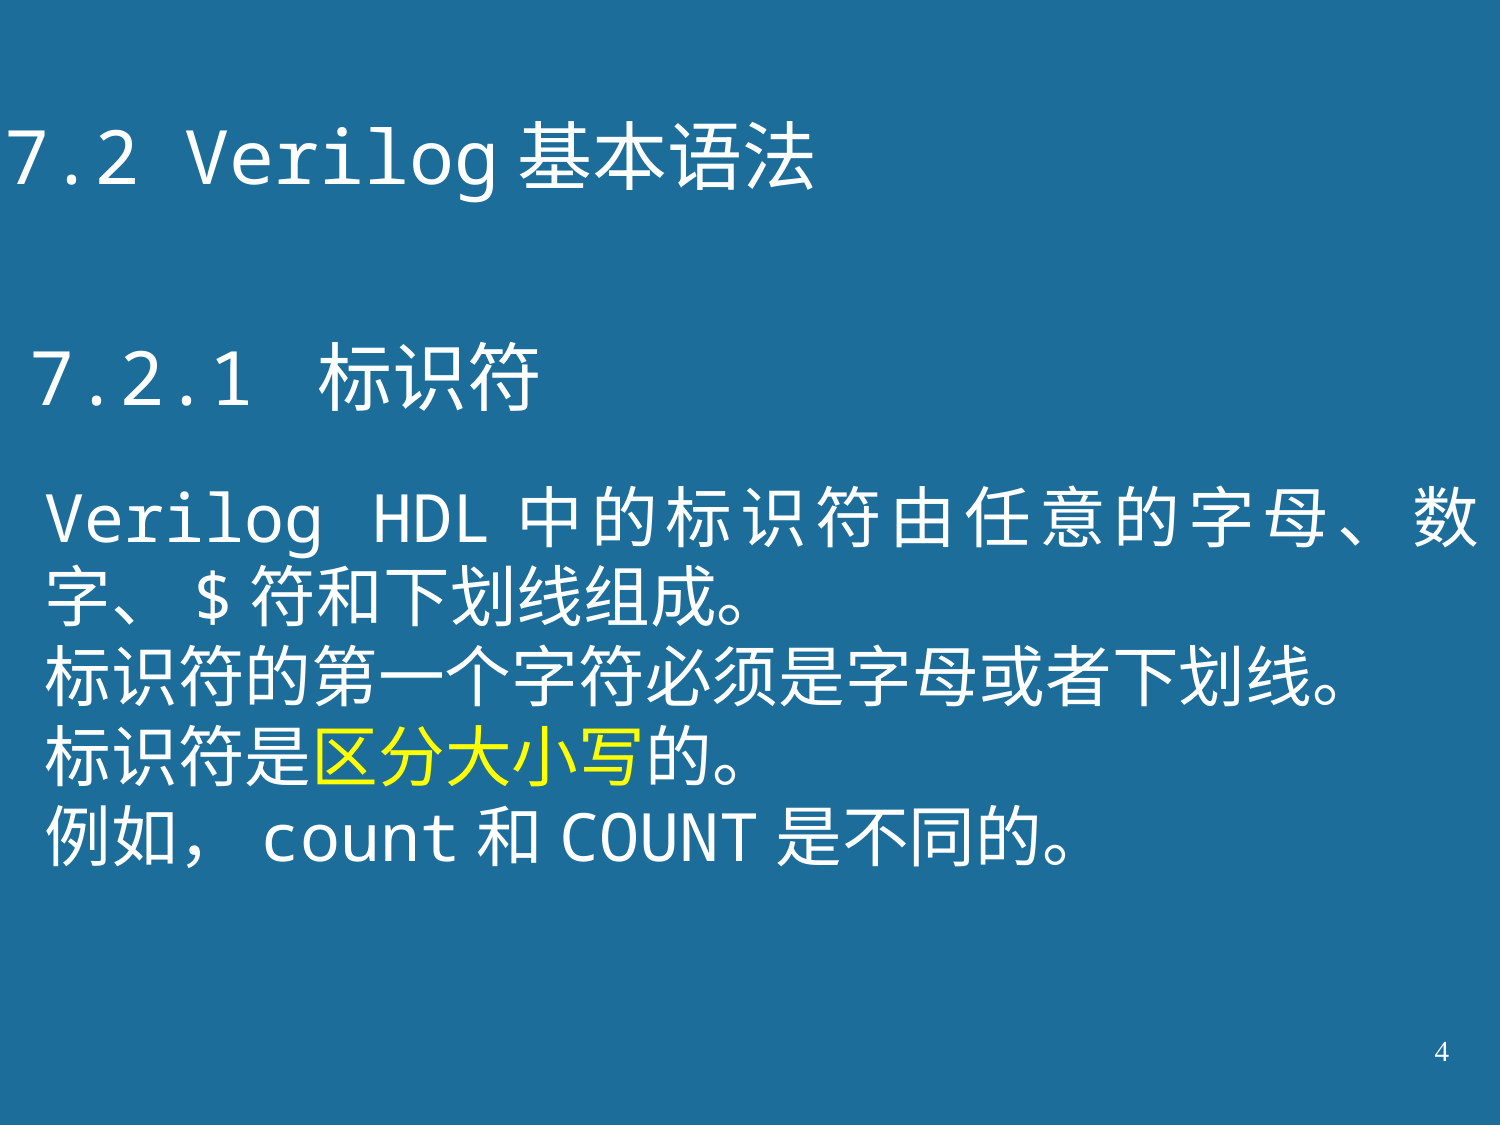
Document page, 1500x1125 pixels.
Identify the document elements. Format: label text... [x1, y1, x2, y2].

text_box Verilog HDL中的标识符由任意的字母、数字、$符和下划线组成。 标识符的第一个字符必须是字母或者下划线。 标识符是区分大小写的。 例如，count和COUNT是不同的。 [29, 467, 1495, 883]
text_box 7.2 Verilog基本语法 [0, 101, 833, 207]
slide_number 4 [1151, 1024, 1465, 1101]
text_box 7.2.1 标识符 [14, 323, 558, 429]
